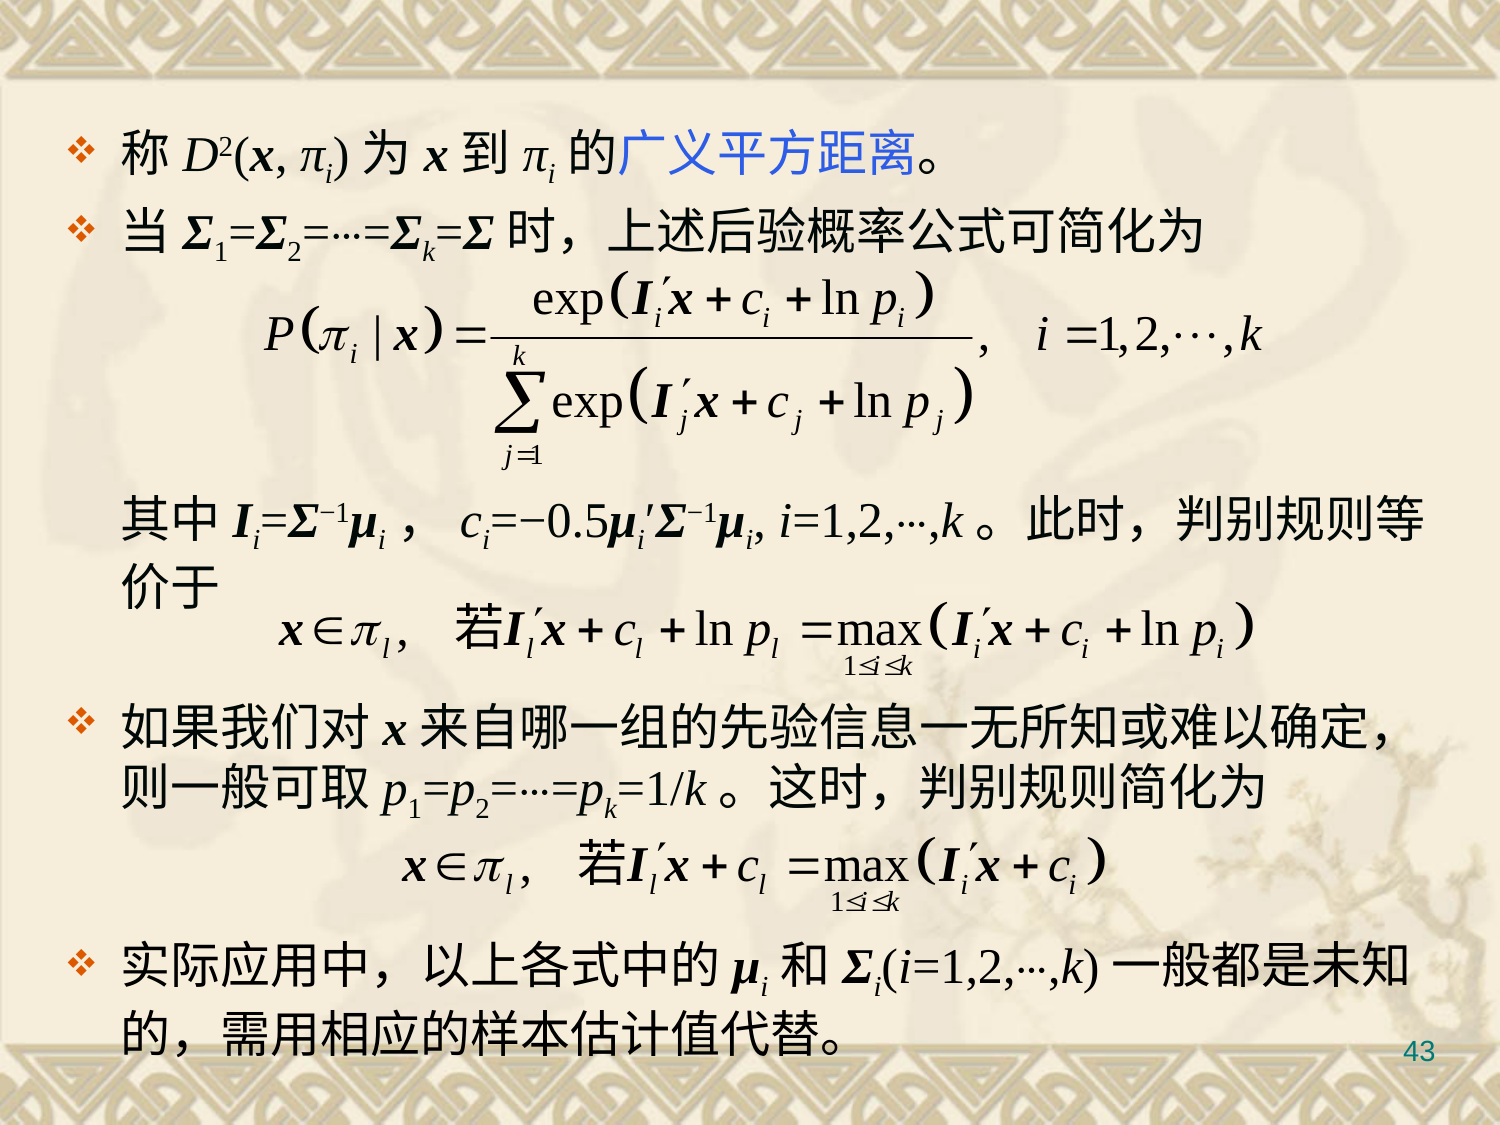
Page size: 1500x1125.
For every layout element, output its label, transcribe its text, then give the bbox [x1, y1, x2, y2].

list 称D2(x, πi)为x到πi的广义平方距离。 当Σ1=Σ2=⋯=Σk=Σ时，上述后验概率公式可简化为 其中Ii=Σ−1μi，ci=−0.5μi′Σ−1μi, i=1,2,⋯,k。此时，判别规则等价于 如果我们对x来自哪一组的先验信息一无所知或难以确定，则一般可取p1=p2=⋯=pk=1/k。这时，判别规则简化为 实际应用中，以上各式中的μi和Σi(i=1,2,⋯,k)一般都是未知的，需用相应的样本估计值代替。 [49, 113, 1451, 1001]
slide_number 43 [1074, 1024, 1451, 1103]
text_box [259, 266, 1270, 476]
picture [0, 0, 1500, 1125]
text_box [395, 833, 1107, 918]
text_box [272, 597, 1254, 682]
